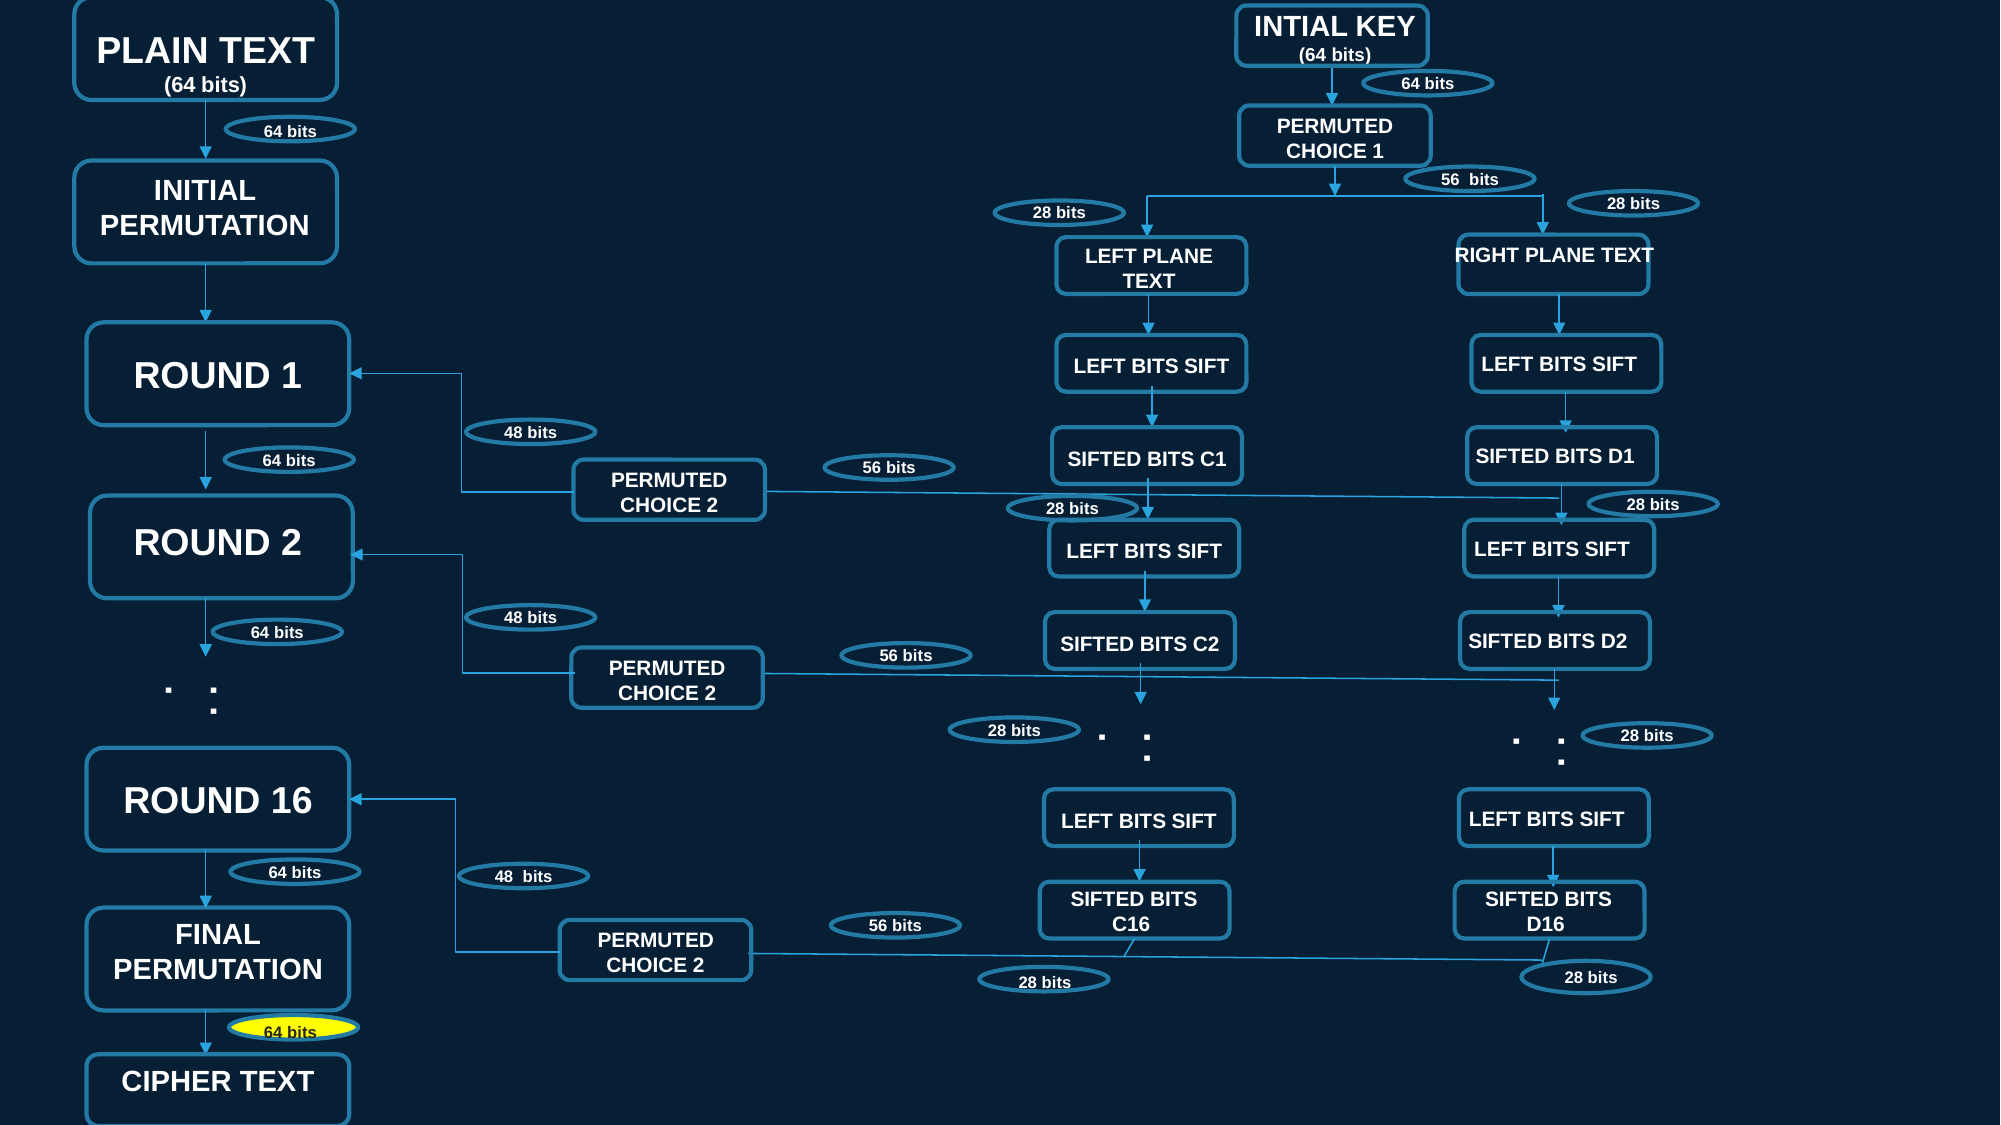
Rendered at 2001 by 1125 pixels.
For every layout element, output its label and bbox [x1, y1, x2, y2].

text_box [1144, 322, 1148, 332]
text_box [1538, 222, 1542, 232]
text_box [84, 670, 1785, 1125]
text_box [1146, 599, 1150, 610]
text_box [201, 148, 205, 158]
text_box [1555, 697, 1559, 709]
text_box [1135, 691, 1140, 703]
text_box [1141, 691, 1146, 704]
text_box [72, 0, 1792, 712]
text_box [757, 907, 1034, 943]
text_box [1140, 599, 1144, 610]
text_box [1140, 869, 1145, 878]
text_box [1549, 697, 1553, 708]
text_box [206, 895, 211, 906]
text_box [1147, 414, 1151, 425]
text_box [907, 964, 1183, 1000]
text_box [206, 477, 211, 487]
text_box [201, 309, 205, 320]
text_box [206, 309, 211, 320]
